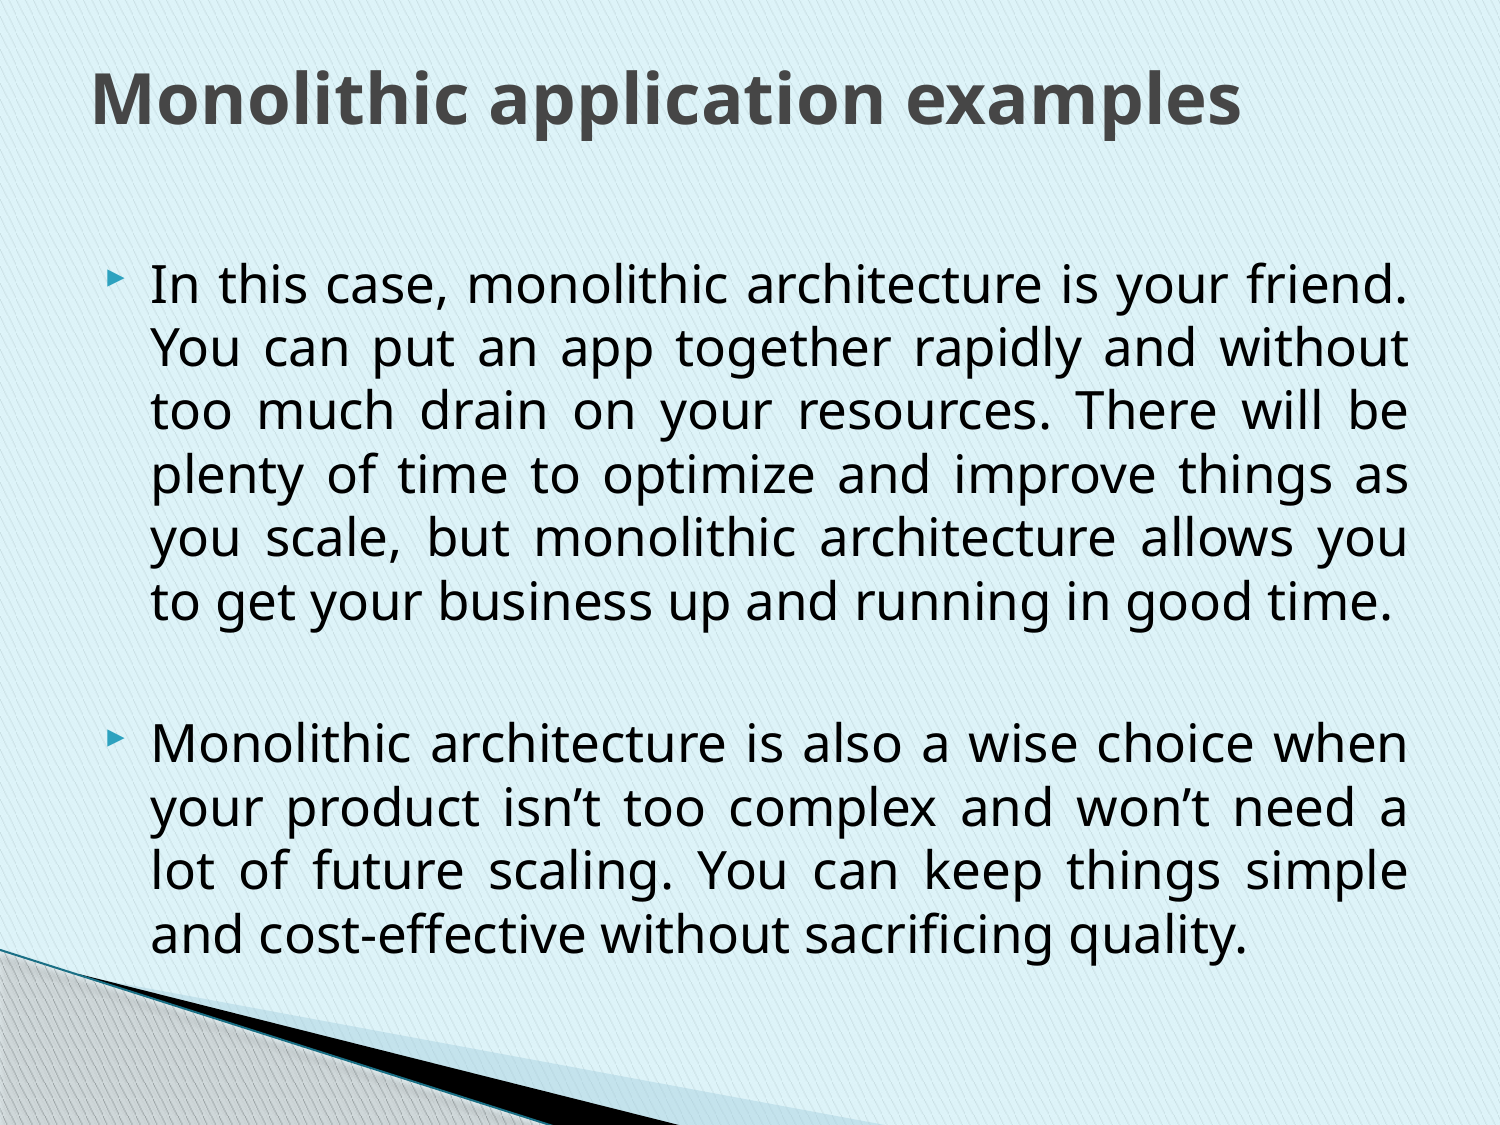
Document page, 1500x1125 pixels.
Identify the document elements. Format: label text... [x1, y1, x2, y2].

list In this case, monolithic architecture is your friend. You can put an app together rapidly and without too much drain on your resources. There will be plenty of time to optimize and improve things as you scale, but monolithic architecture allows you to get your business up and running in good time. Monolithic architecture is also a wise choice when your product isn’t too complex and won’t need a lot of future scaling. You can keep things simple and cost-effective without sacrificing quality. [75, 243, 1425, 986]
title Monolithic application examples [75, 45, 1425, 233]
